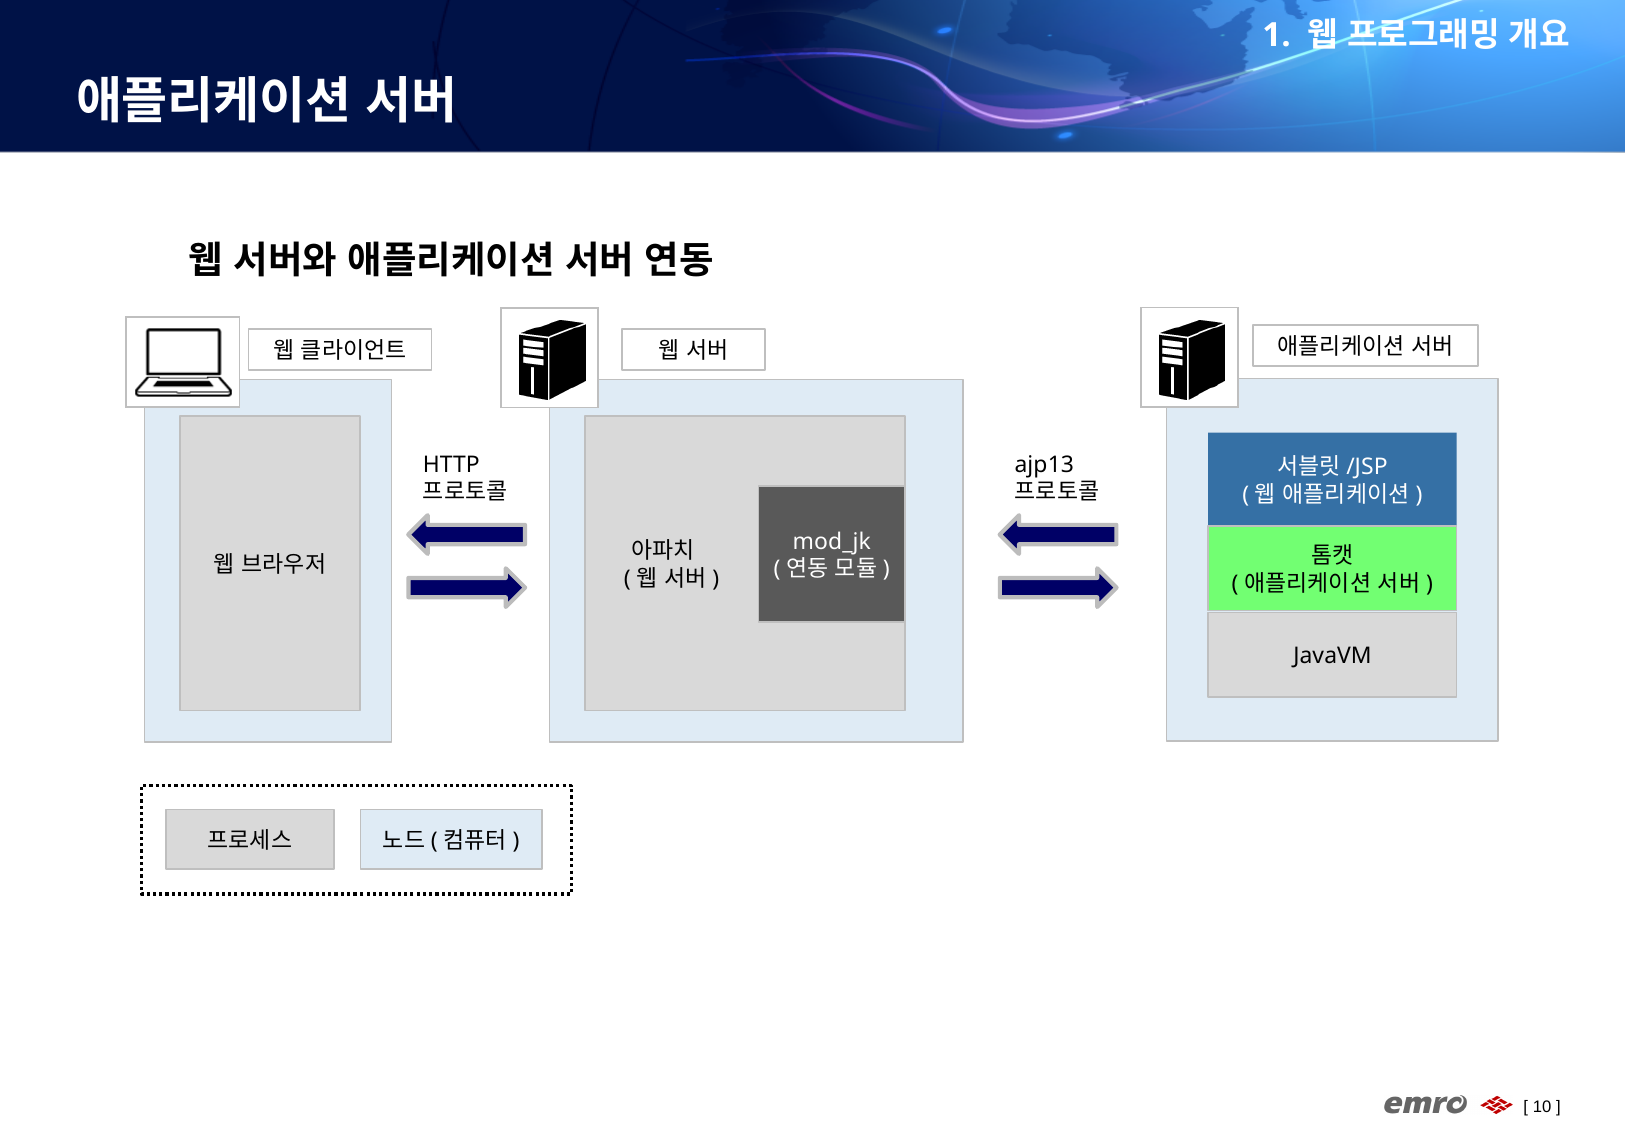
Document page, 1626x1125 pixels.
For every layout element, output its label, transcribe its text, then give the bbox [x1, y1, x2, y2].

text_box mod_jk (연동 모듈) [756, 484, 907, 624]
text_box [997, 566, 1119, 609]
text_box 아파치 (웹 서버) [583, 414, 907, 713]
text_box ajp13 프로토콜 [998, 454, 1212, 500]
text_box [547, 377, 965, 744]
text_box HTTP 프로토콜 [406, 454, 620, 500]
picture [1141, 308, 1238, 407]
text_box 1. 웹 프로그래밍 개요 [1114, 3, 1585, 63]
text_box 서블릿/JSP (웹 애플리케이션) [1206, 431, 1459, 524]
text_box [997, 513, 1119, 556]
text_box 웹 클라이언트 [246, 327, 434, 372]
text_box [406, 513, 528, 556]
text_box [139, 784, 574, 896]
text_box JavaVM [1206, 613, 1459, 699]
text_box 웹 서버 [620, 327, 767, 372]
text_box 톰캣 (애플리케이션 서버) [1206, 524, 1459, 613]
text_box [1165, 377, 1500, 743]
text_box 웹 브라우저 [178, 414, 362, 713]
text_box [406, 566, 528, 609]
title 애플리케이션 서버 [61, 58, 1350, 139]
text_box 웹 서버와 애플리케이션 서버 연동 [174, 205, 729, 288]
text_box 애플리케이션 서버 [1251, 323, 1480, 368]
picture [501, 308, 598, 408]
picture [126, 317, 240, 407]
text_box [142, 377, 394, 744]
picture [1384, 1095, 1513, 1115]
picture [0, 0, 1625, 152]
